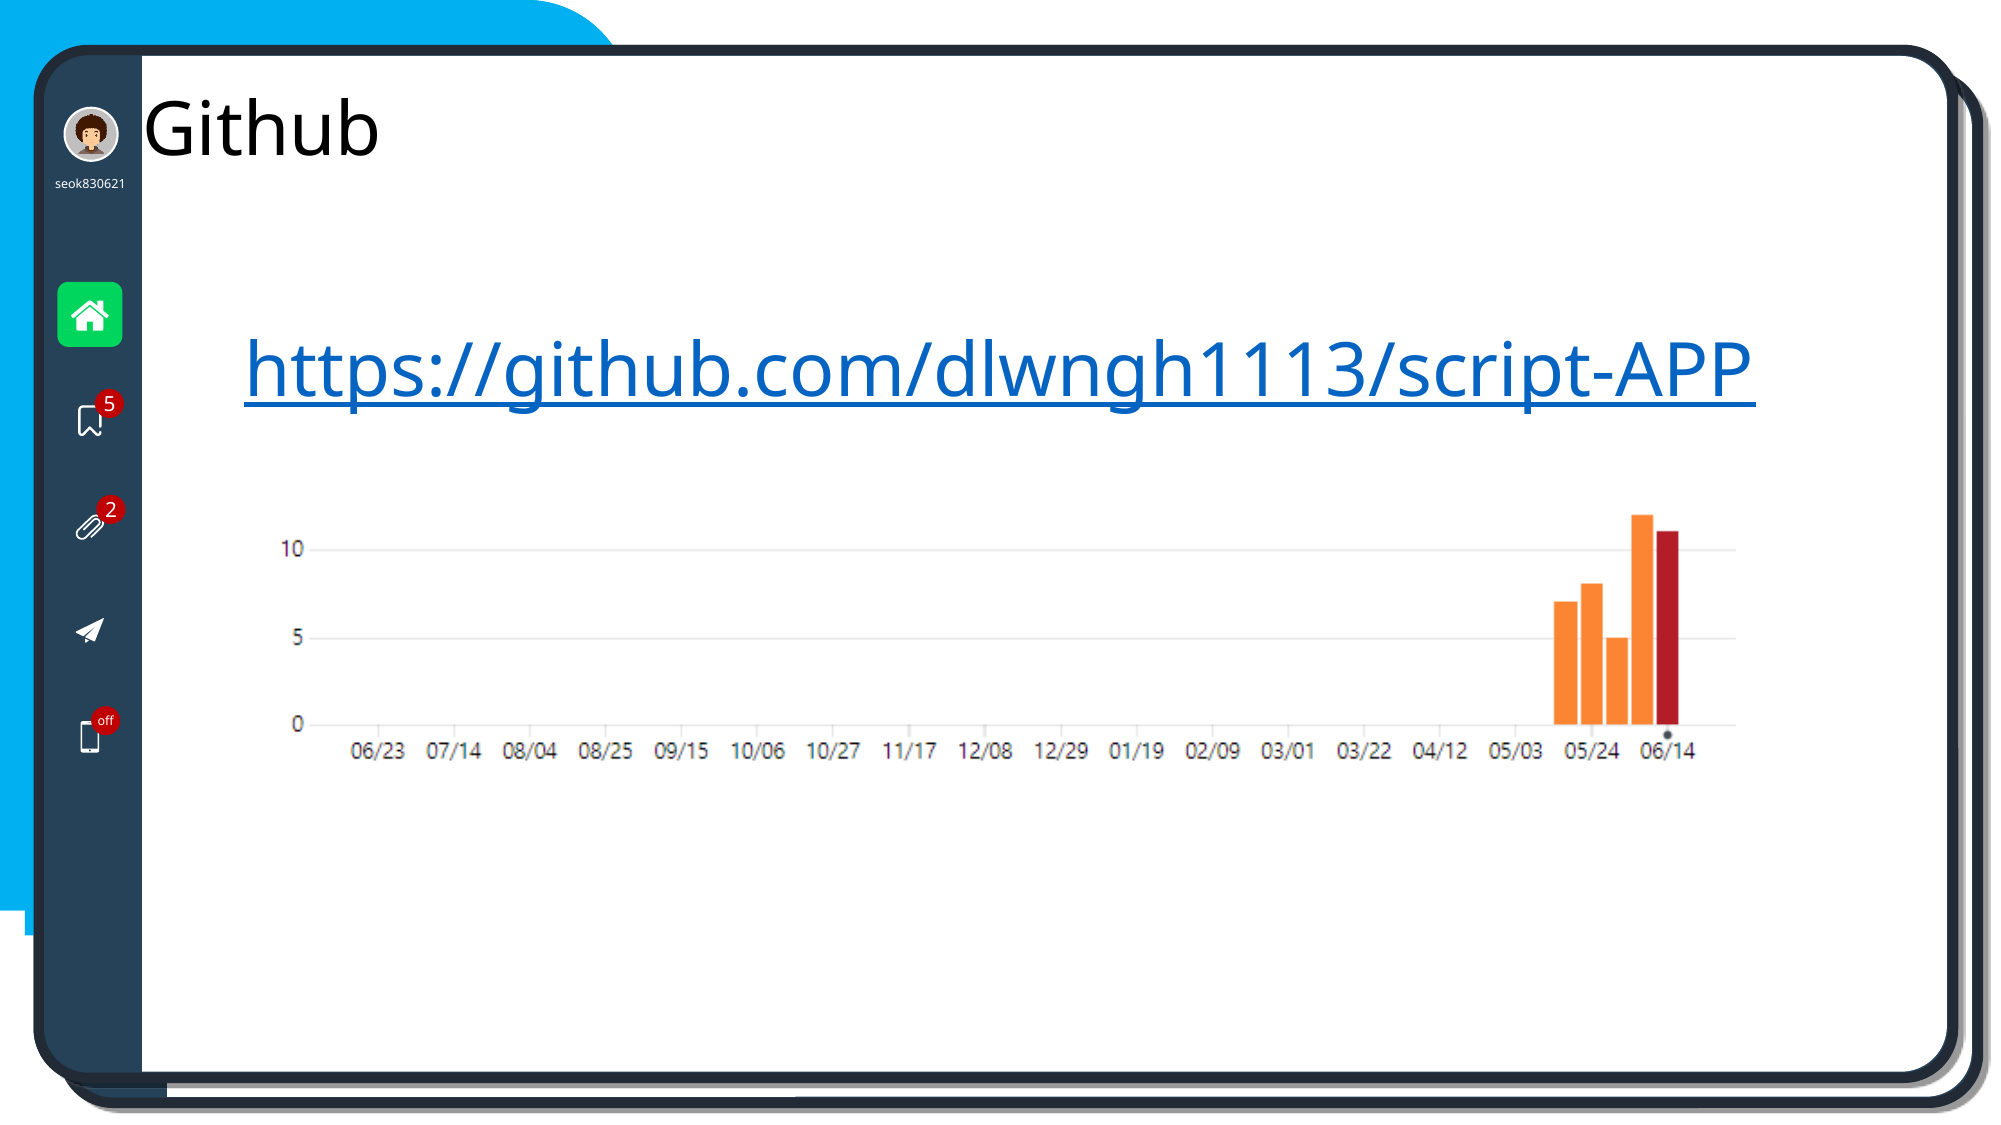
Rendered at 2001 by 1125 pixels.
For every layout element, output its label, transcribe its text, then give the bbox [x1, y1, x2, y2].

picture [71, 114, 111, 154]
text_box https://github.com/dlwngh1113/script-APP [229, 314, 1771, 432]
text_box Github [127, 72, 397, 178]
picture [261, 481, 1749, 780]
